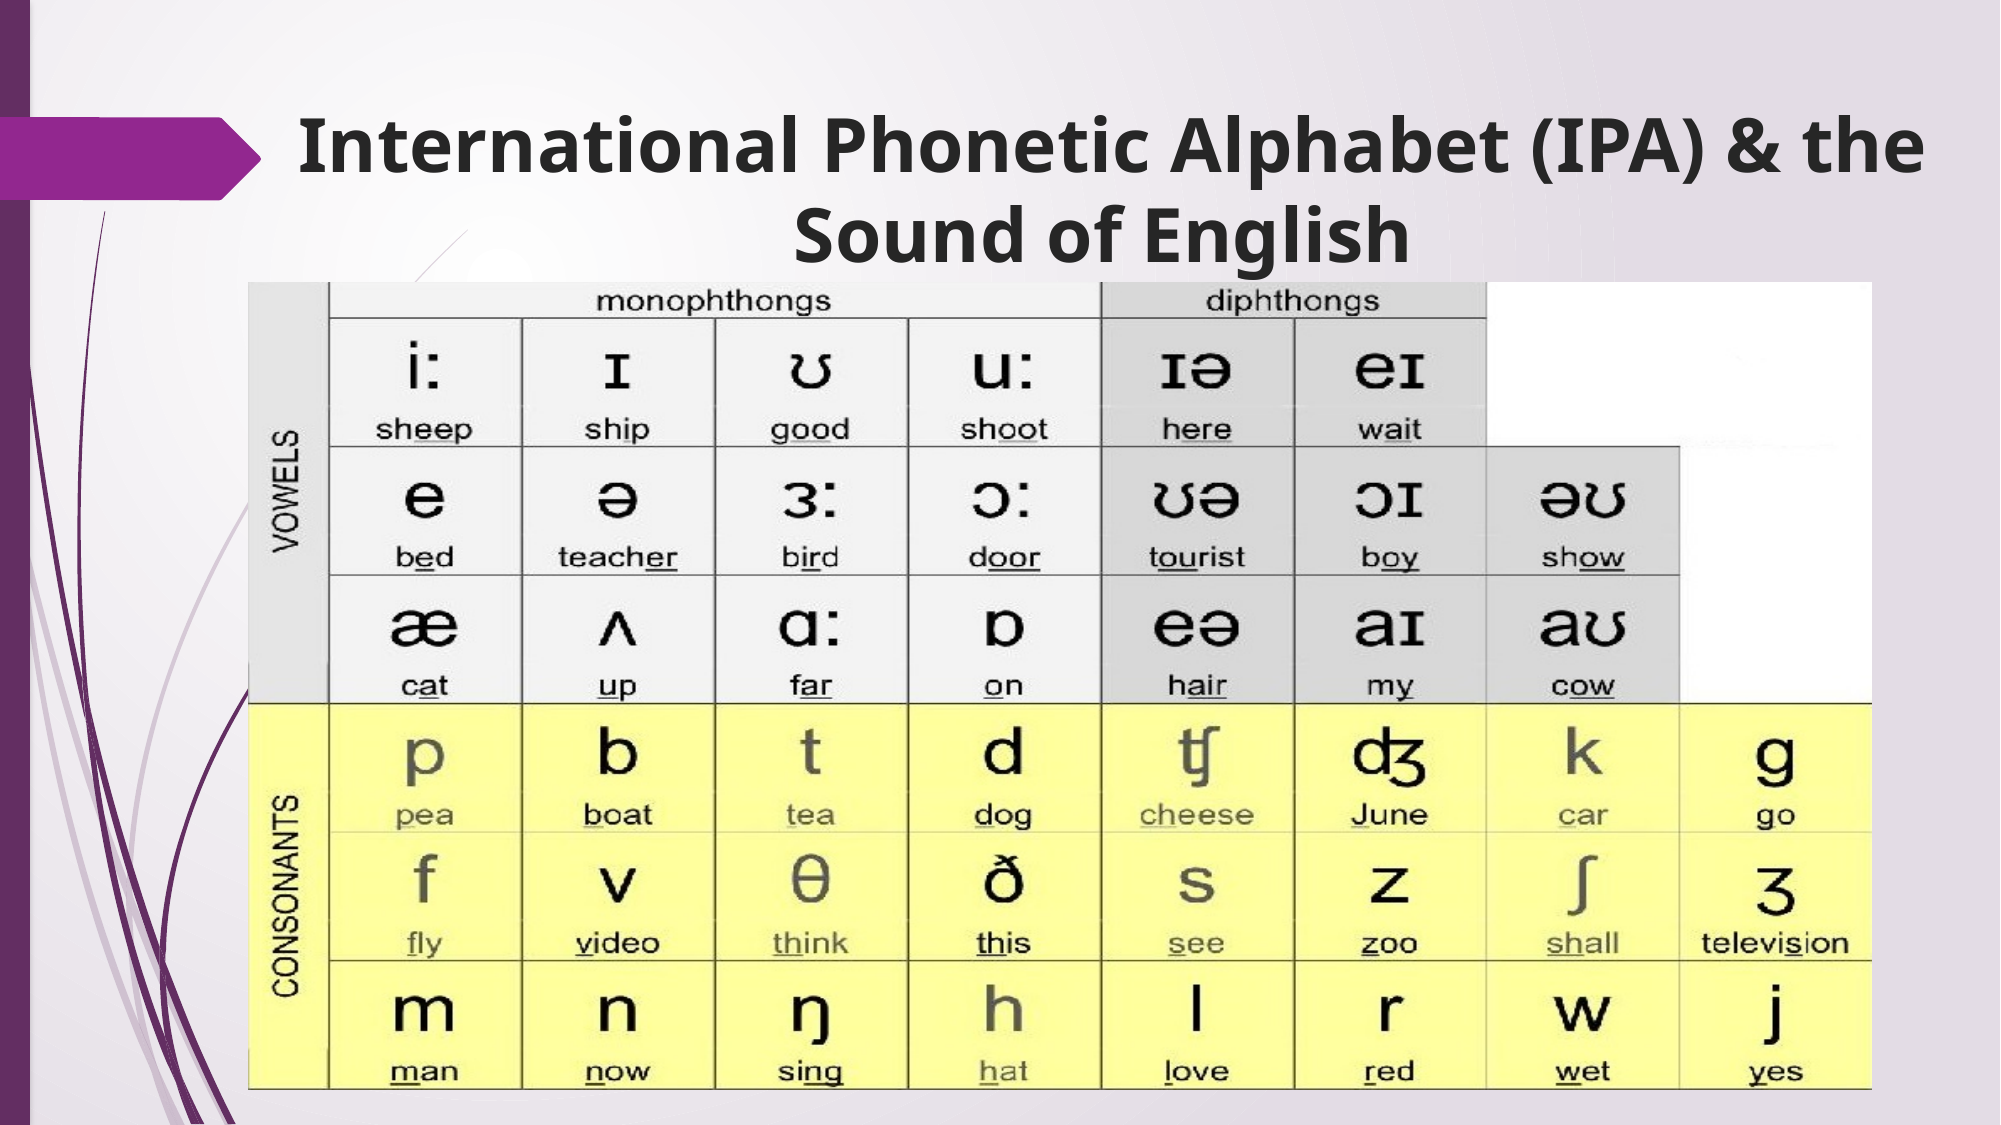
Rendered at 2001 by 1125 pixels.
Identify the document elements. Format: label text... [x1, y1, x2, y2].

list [248, 282, 1872, 1091]
title International Phonetic Alphabet (IPA) & the Sound of English [238, 89, 1989, 300]
